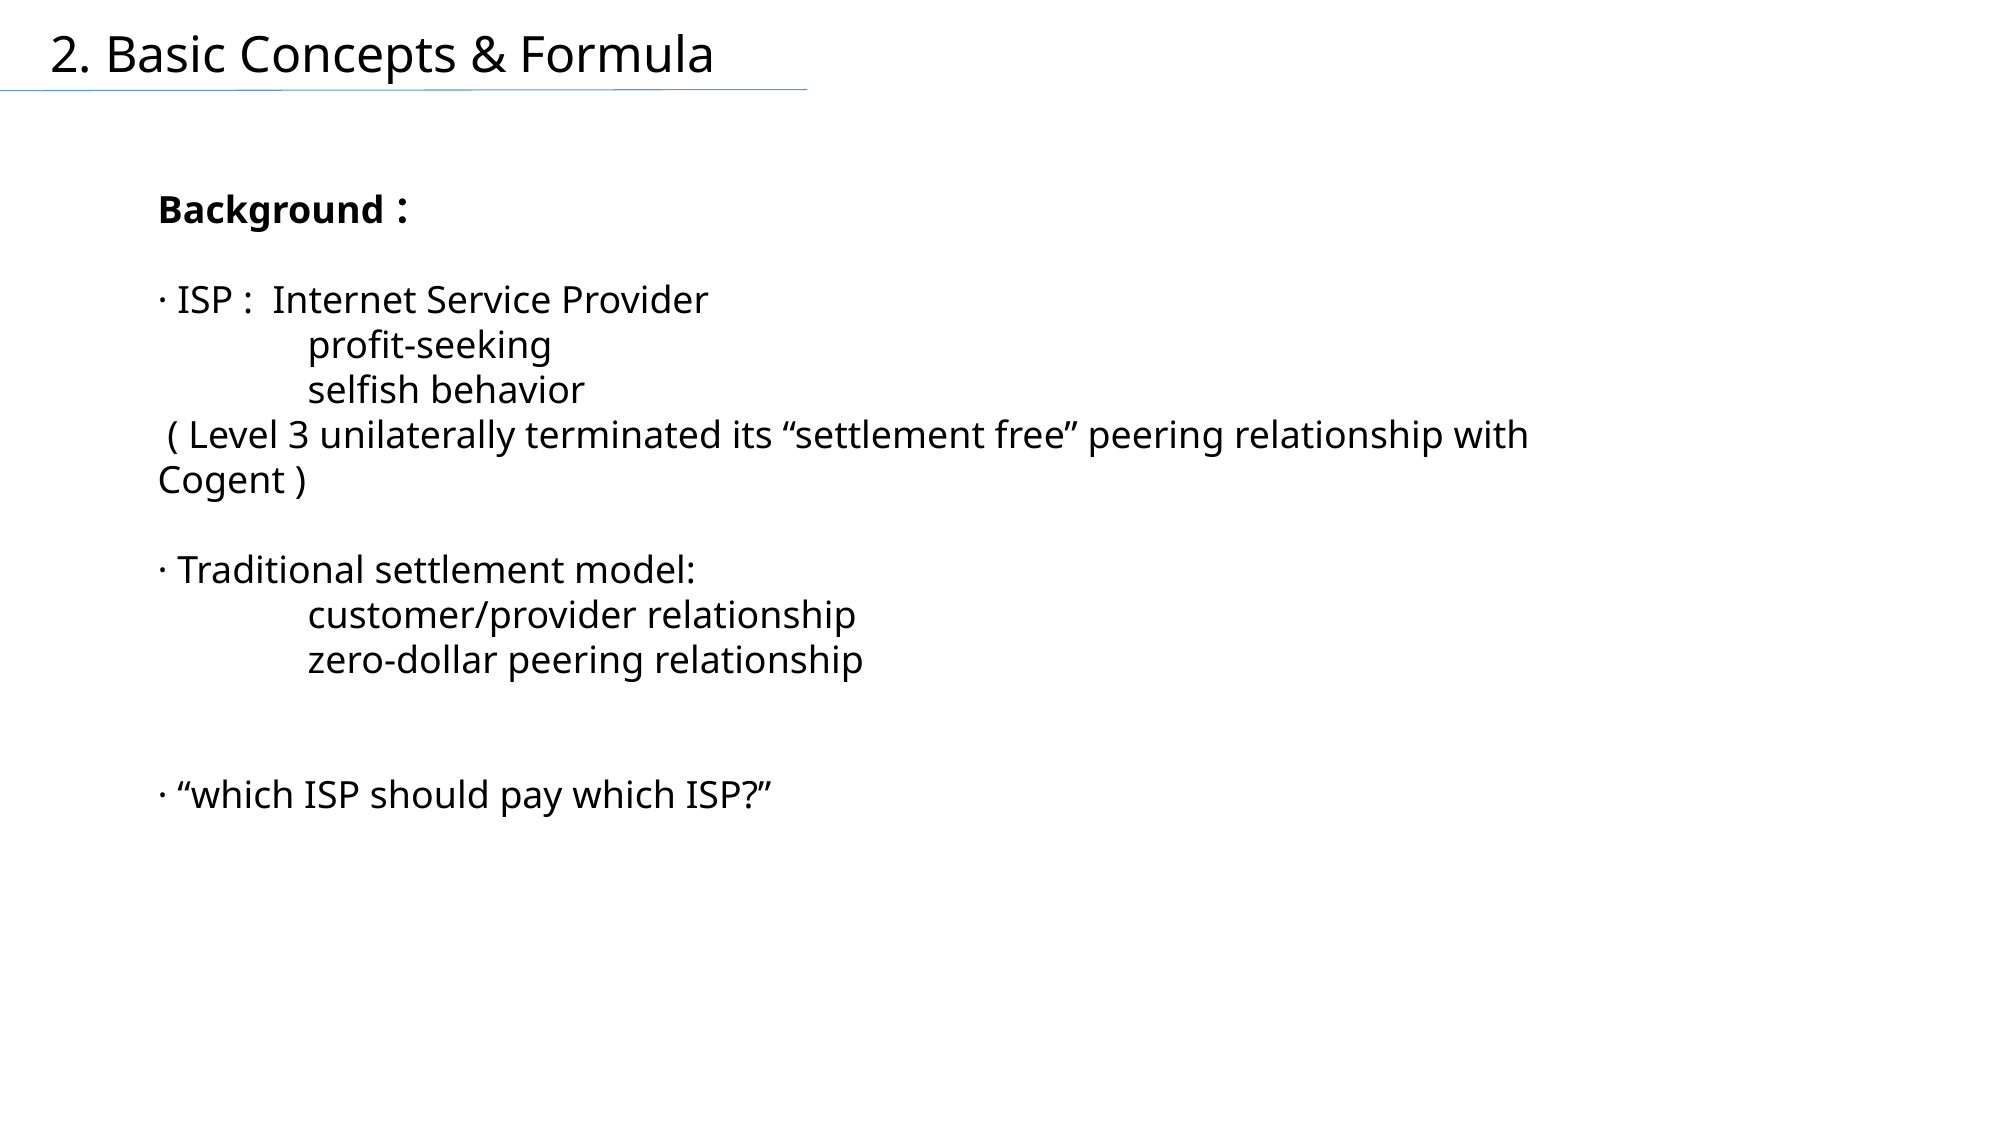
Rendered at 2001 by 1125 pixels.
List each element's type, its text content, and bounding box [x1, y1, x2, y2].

text_box Background： · ISP : Internet Service Provider profit-seeking selfish behavior ( Level 3 unilaterally terminated its “settlement free” peering relationship with Cogent ) · Traditional settlement model: customer/provider relationship zero-dollar peering relationship · “which ISP should pay which ISP?” [142, 178, 1632, 869]
text_box 2. Basic Concepts & Formula [35, 14, 911, 150]
